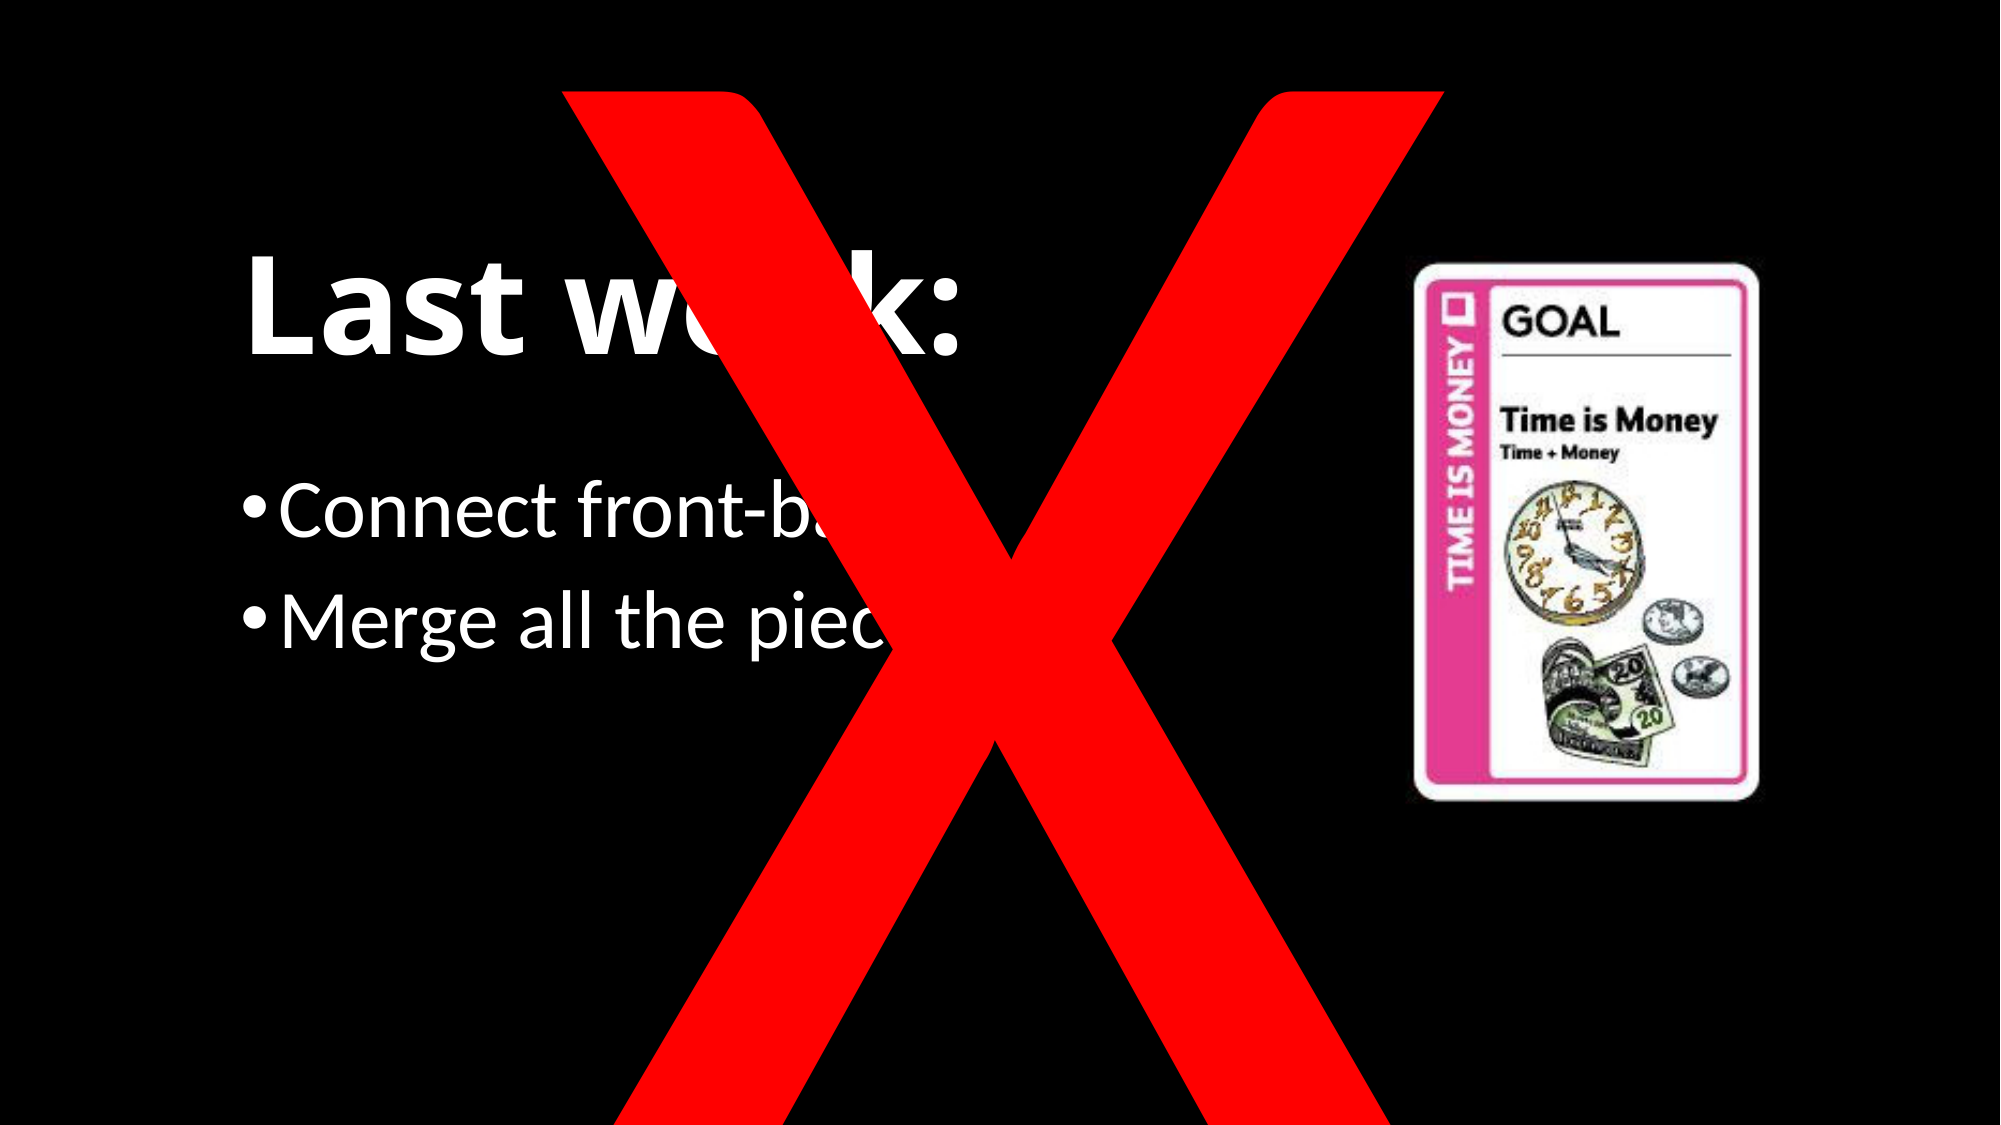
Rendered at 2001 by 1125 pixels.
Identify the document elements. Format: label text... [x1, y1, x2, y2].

title Last week: [687, 211, 985, 410]
text_box X [523, 0, 687, 1125]
title Last week: [225, 211, 523, 410]
picture [1393, 252, 1775, 815]
list Connect front-back Merge all the pieces [225, 458, 523, 815]
list Connect front-back Merge all the pieces [687, 458, 1073, 815]
